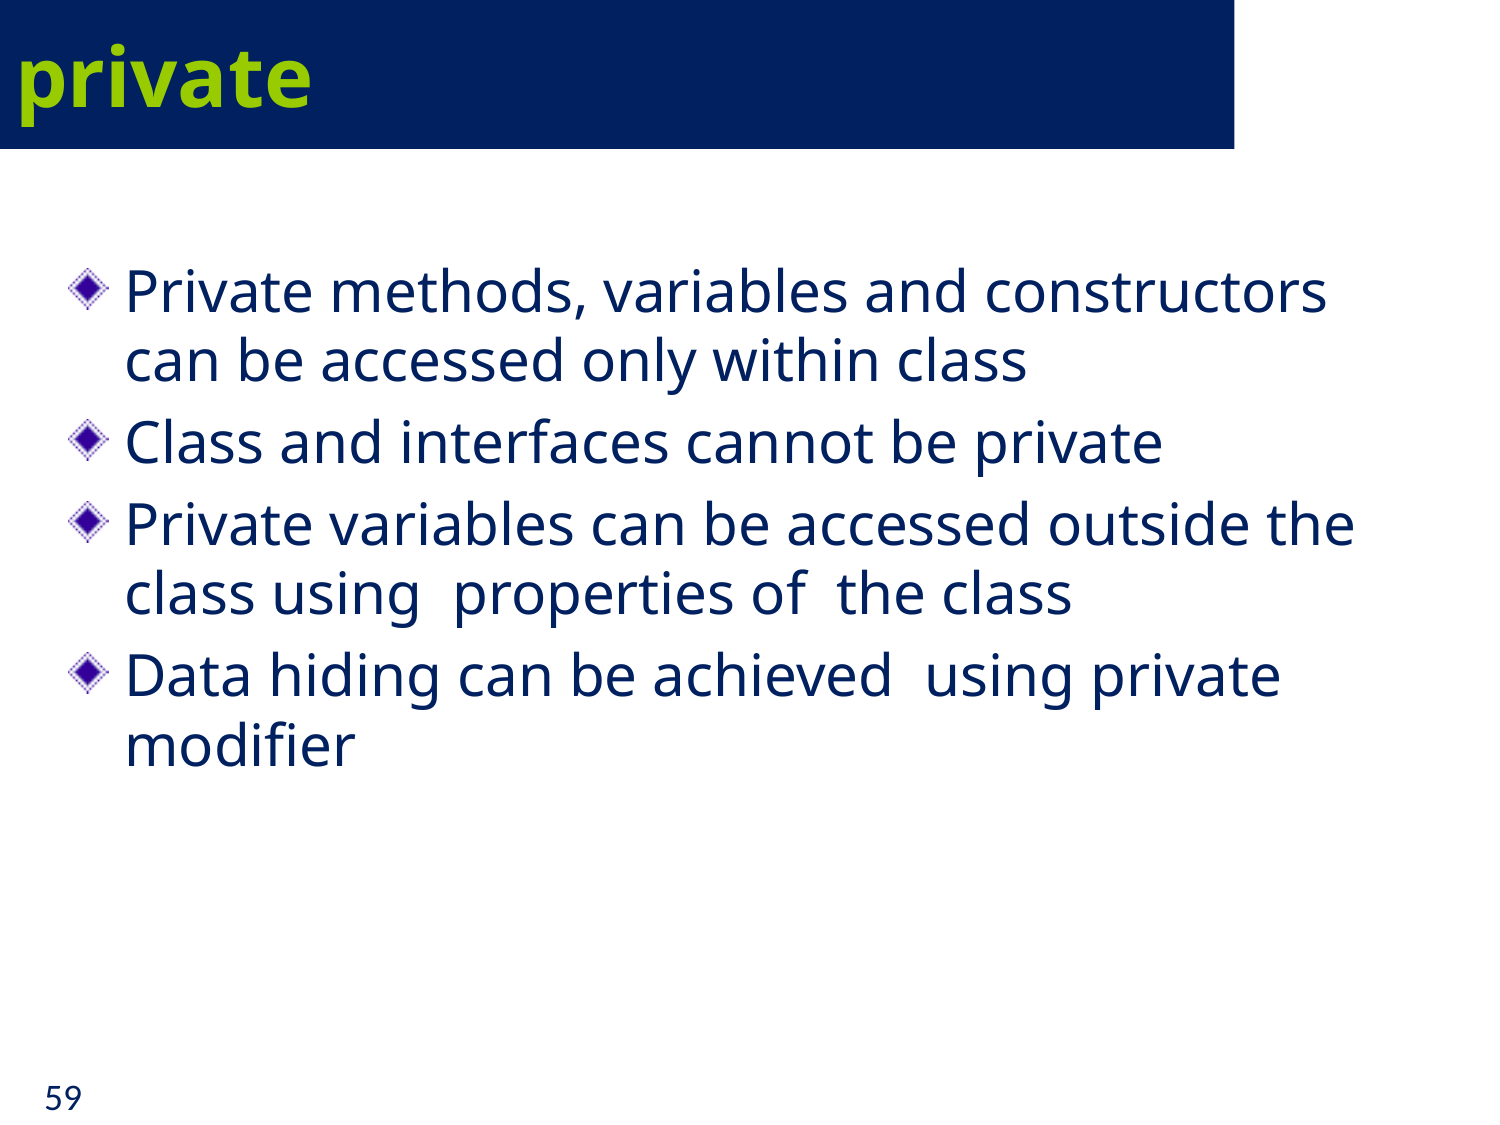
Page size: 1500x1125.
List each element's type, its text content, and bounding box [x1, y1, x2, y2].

picture [68, 652, 109, 694]
list Private methods, variables and constructors can be accessed only within class Class and interfaces cannot be private Private variables can be accessed outside the class using properties of the class Data hiding can be achieved using private modifier [53, 184, 1404, 927]
picture [68, 268, 109, 310]
picture [68, 501, 109, 543]
picture [68, 419, 109, 461]
slide_number 59 [29, 1065, 124, 1125]
title private [0, 0, 1235, 149]
